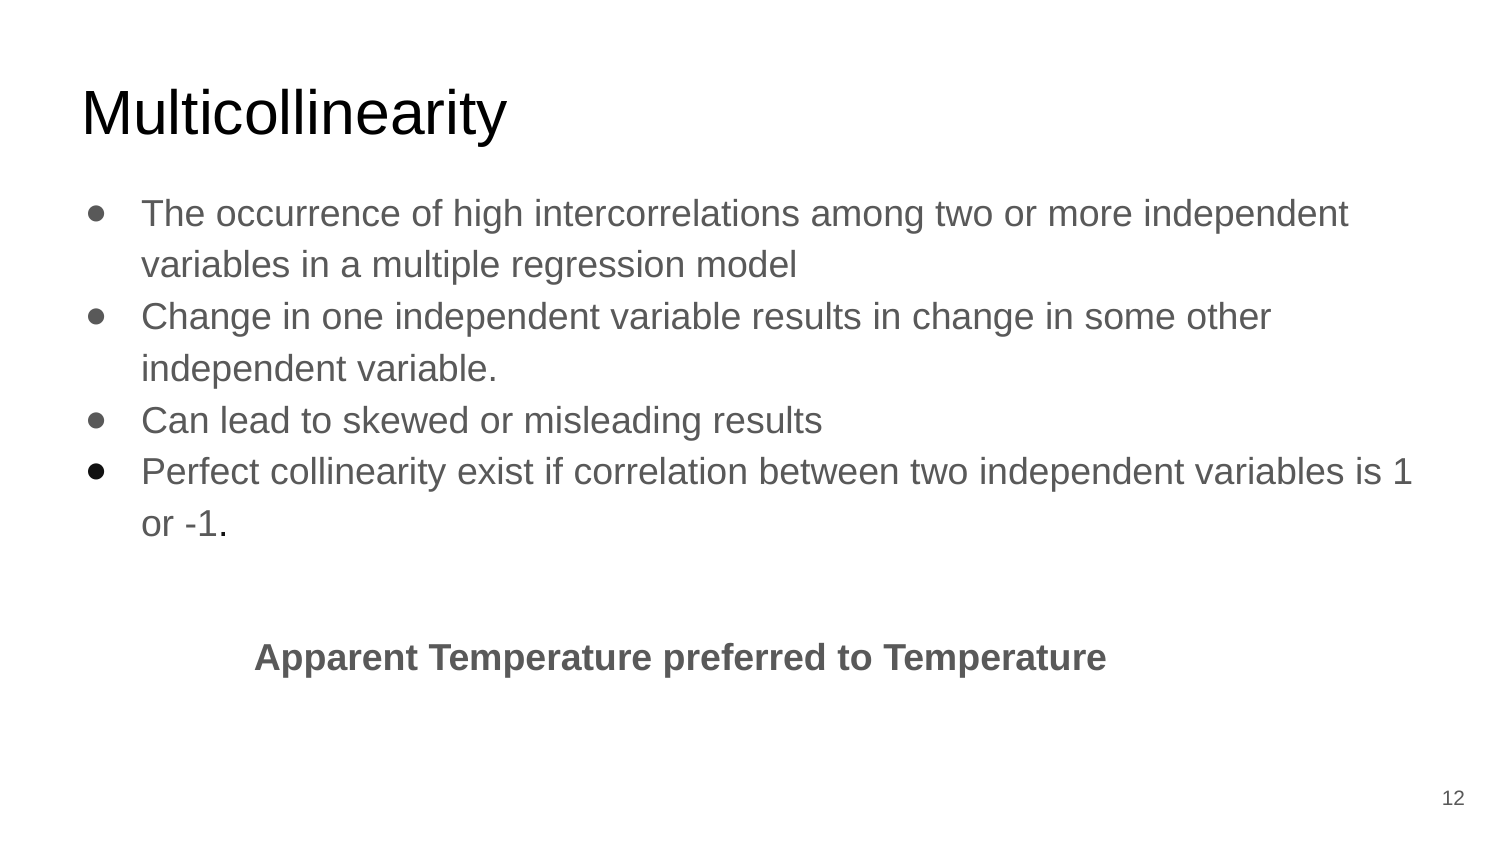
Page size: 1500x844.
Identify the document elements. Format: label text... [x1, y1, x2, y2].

text_box Apparent Temperature preferred to Temperature [88, 611, 1500, 764]
list The occurrence of high intercorrelations among two or more independent variables in a multiple regression model Change in one independent variable results in change in some other independent variable. Can lead to skewed or misleading results Perfect collinearity exist if correlation between two independent variables is 1 or -1. [51, 166, 1449, 678]
slide_number ‹#› [1389, 764, 1480, 830]
title Multicollinearity [66, 57, 1464, 151]
